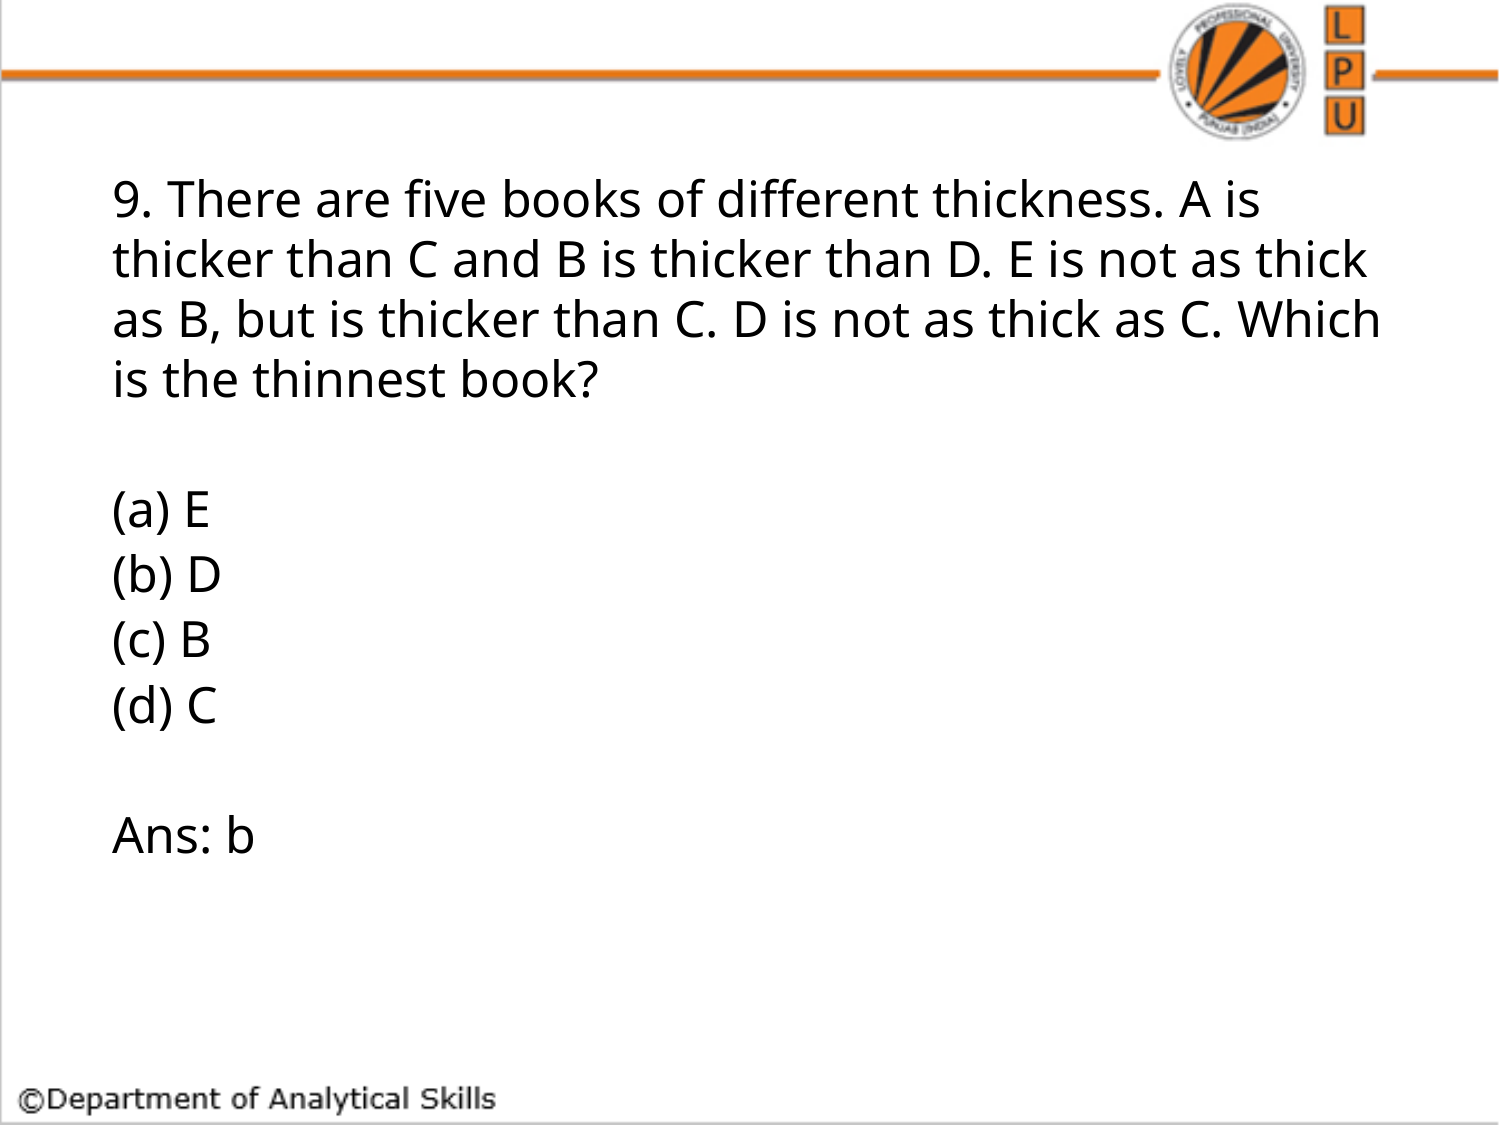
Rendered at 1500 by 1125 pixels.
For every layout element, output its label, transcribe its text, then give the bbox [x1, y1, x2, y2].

list 9. There are five books of different thickness. A is thicker than C and B is thicker than D. E is not as thick as B, but is thicker than C. D is not as thick as C. Which is the thinnest book? (a) E (b) D (c) B (d) C Ans: b [82, 86, 1426, 1095]
picture [0, 0, 1500, 1125]
